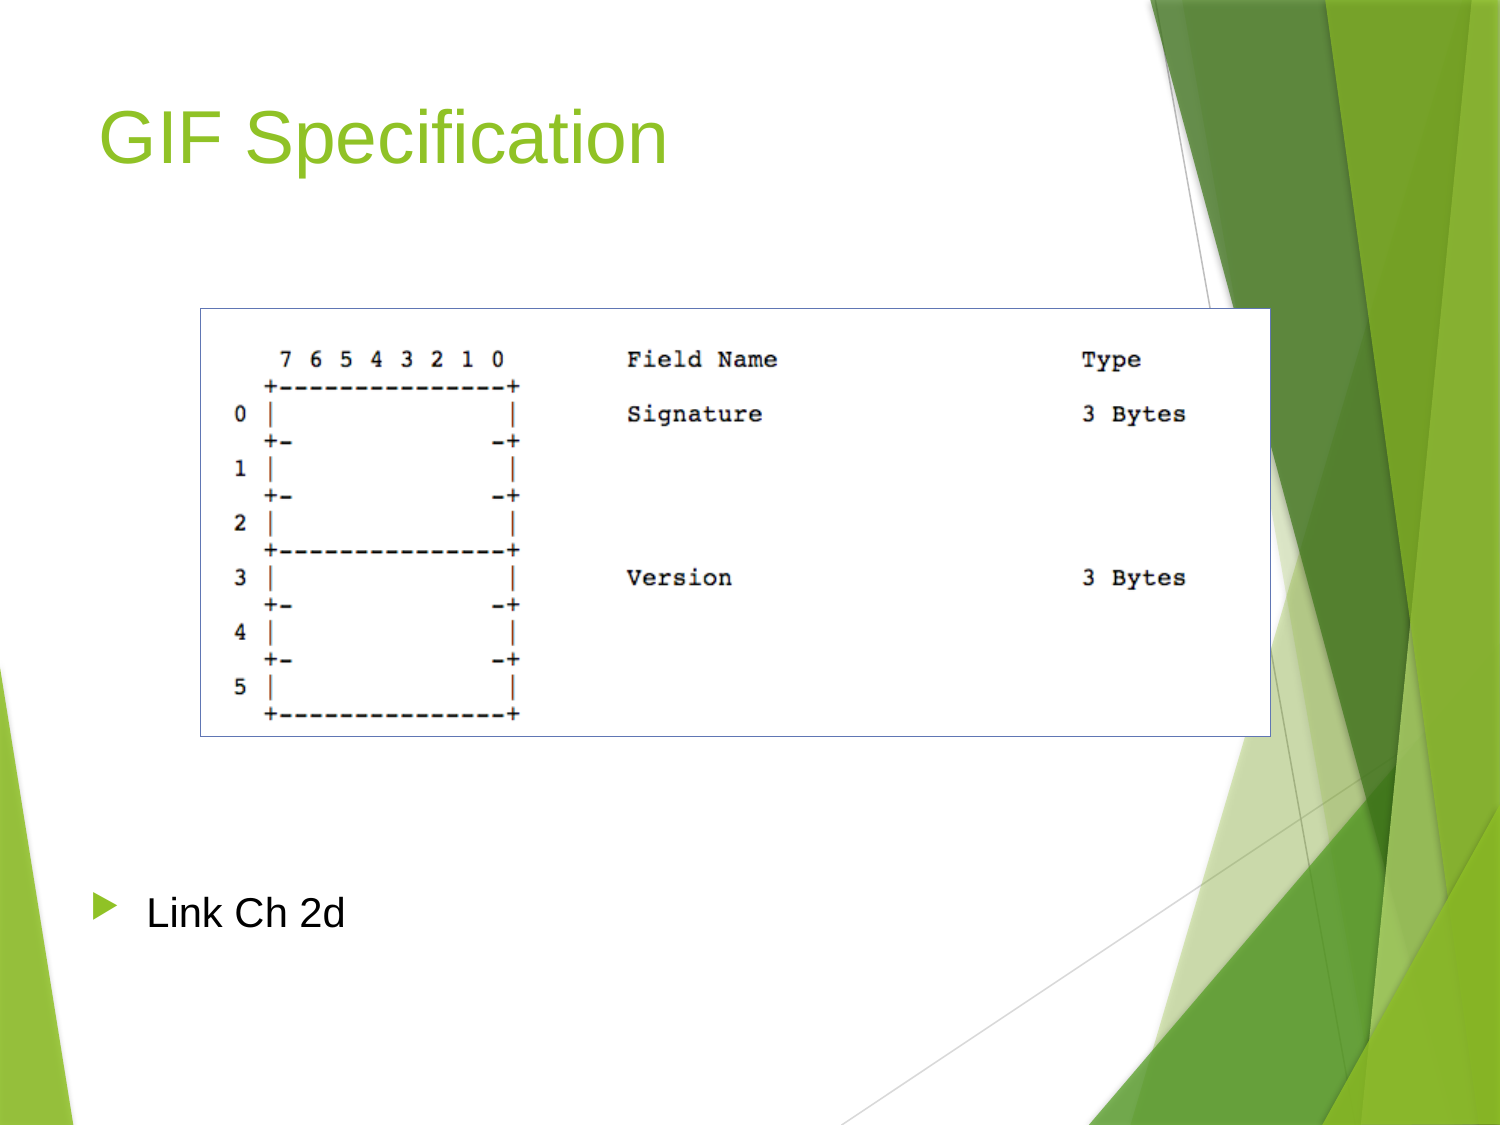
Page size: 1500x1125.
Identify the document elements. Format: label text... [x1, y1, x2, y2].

picture [199, 307, 1271, 737]
title GIF Specification [83, 80, 1434, 195]
list Link Ch 2d [75, 878, 1425, 1005]
